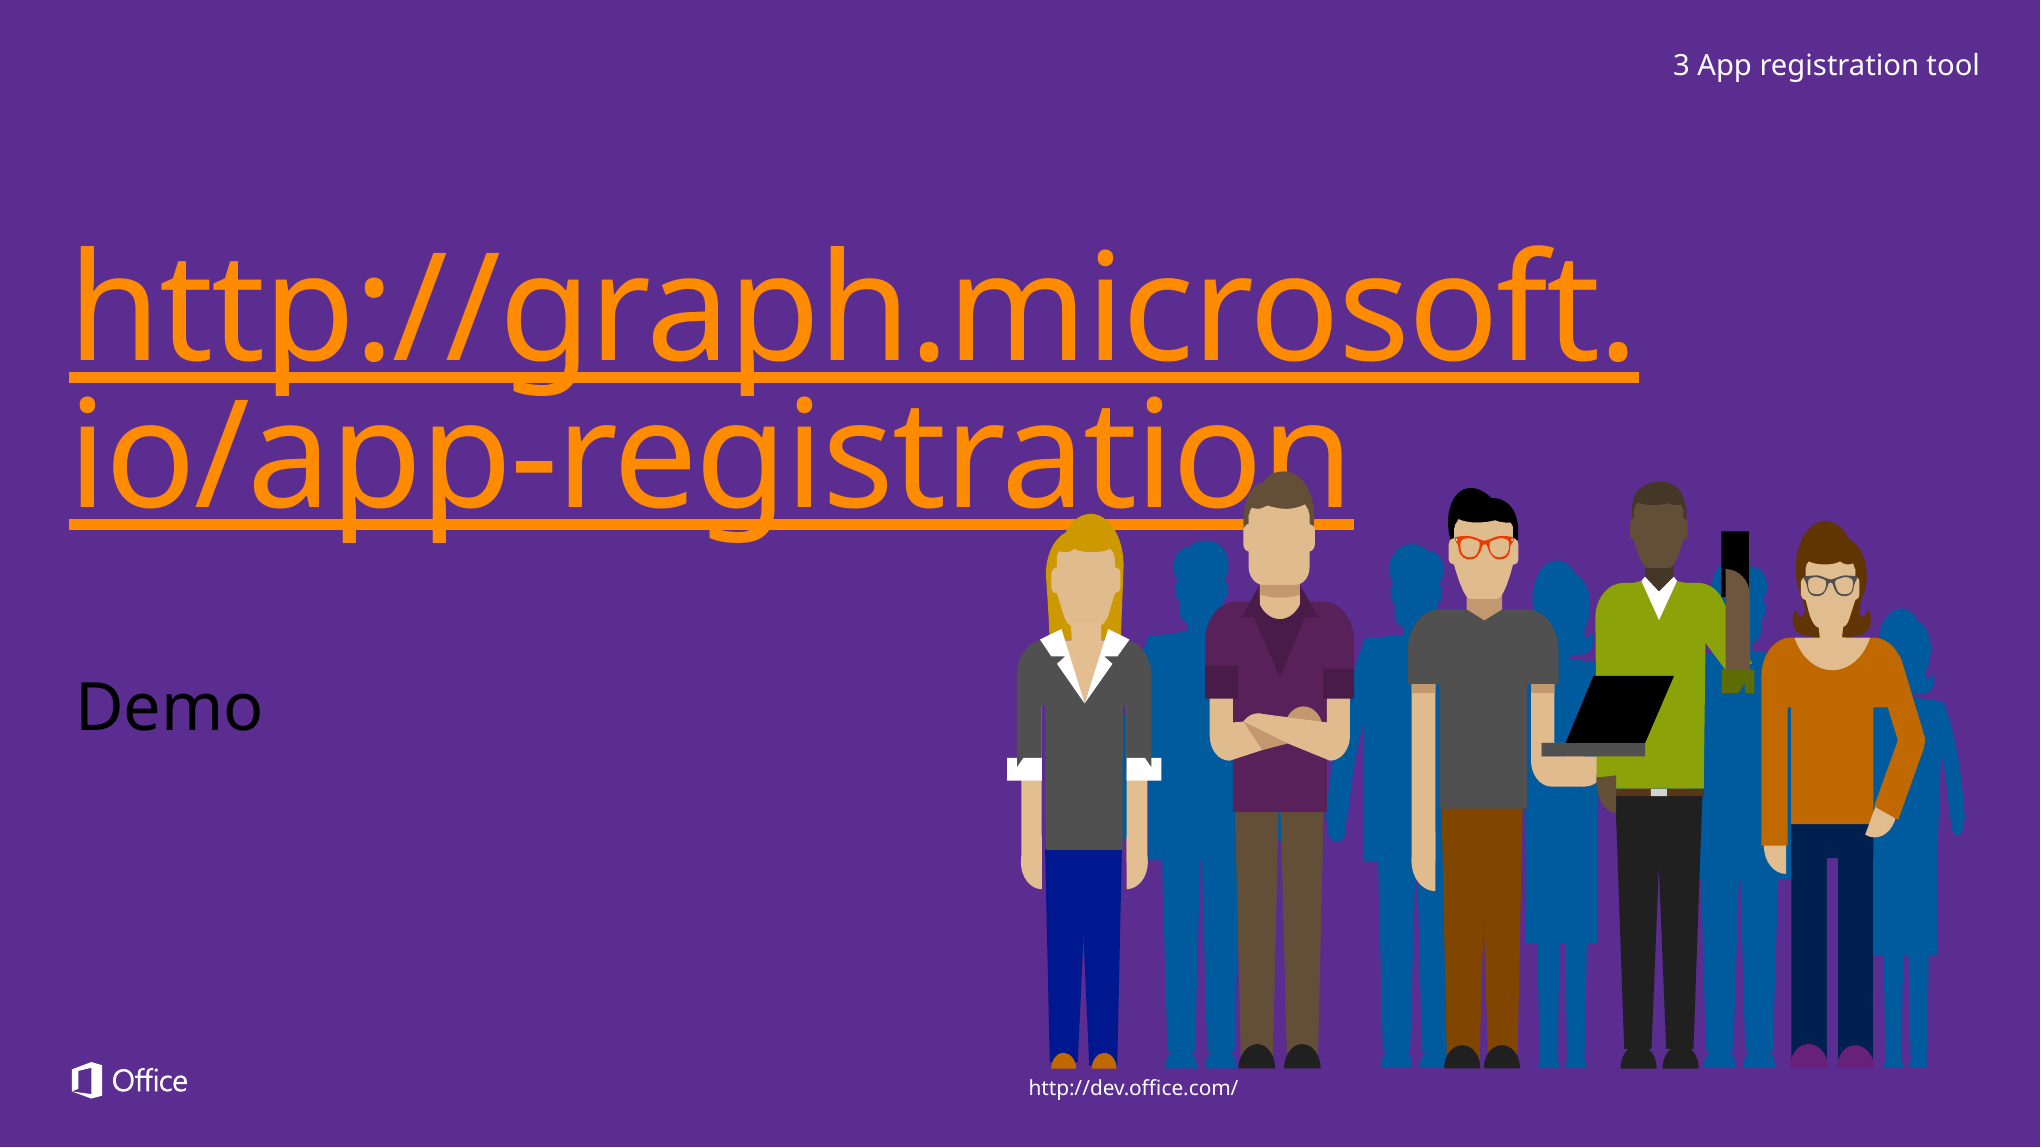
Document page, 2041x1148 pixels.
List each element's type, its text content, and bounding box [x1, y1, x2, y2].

list Demo [45, 648, 1006, 770]
title http://graph.microsoft.io/app-registration [45, 198, 1695, 393]
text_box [1006, 471, 1966, 1069]
text_box 3 App registration tool [1306, 48, 1996, 110]
